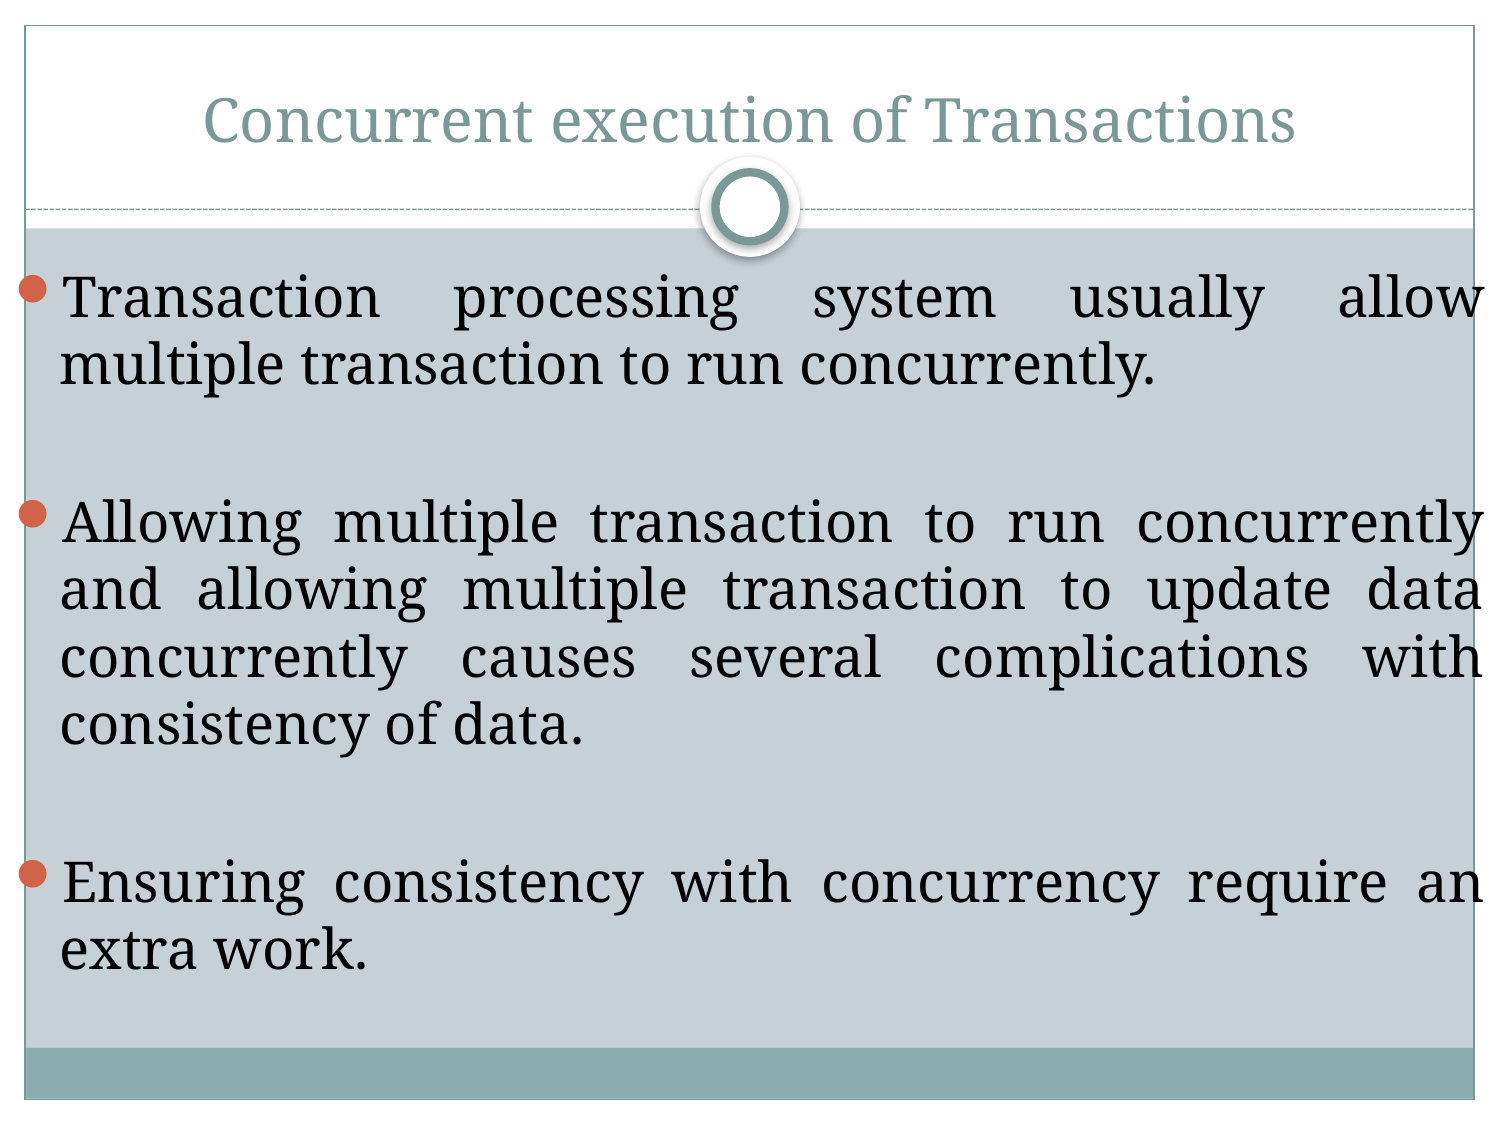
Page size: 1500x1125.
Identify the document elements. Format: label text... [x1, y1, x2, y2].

title Concurrent execution of Transactions [0, 0, 1500, 163]
list Transaction processing system usually allow multiple transaction to run concurrently. Allowing multiple transaction to run concurrently and allowing multiple transaction to update data concurrently causes several complications with consistency of data. Ensuring consistency with concurrency require an extra work. [0, 174, 1500, 1125]
